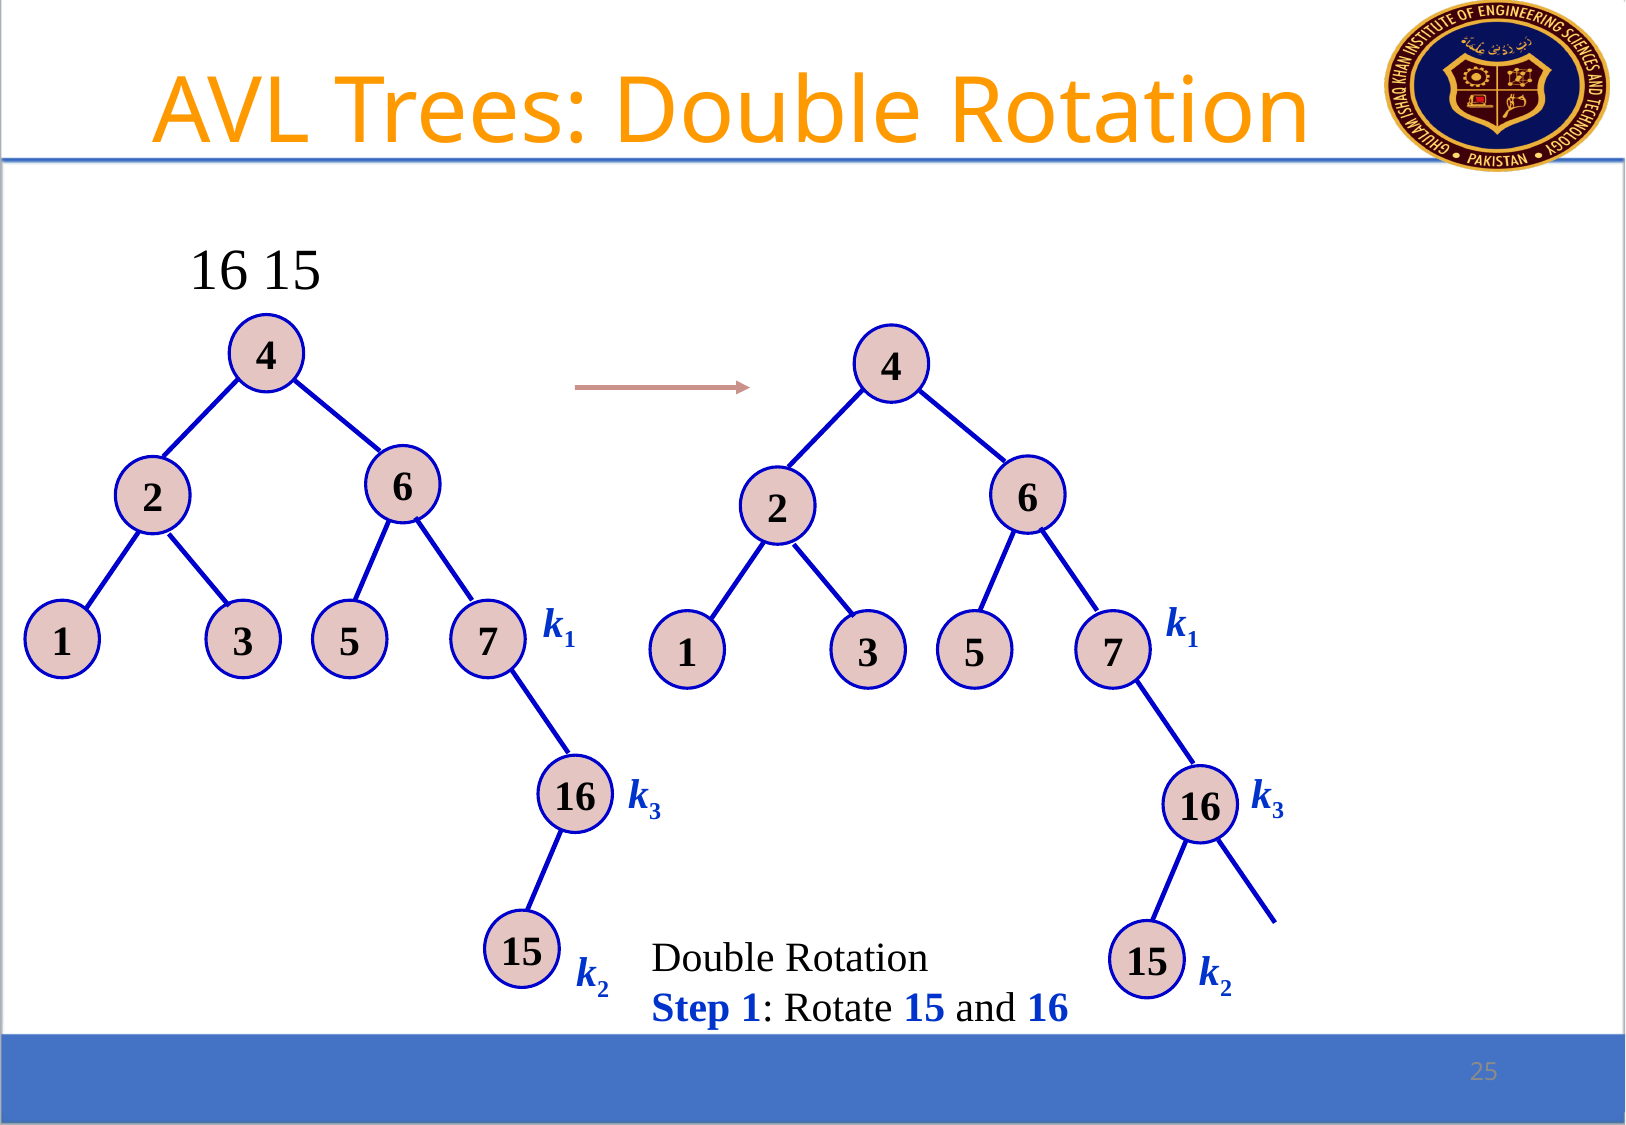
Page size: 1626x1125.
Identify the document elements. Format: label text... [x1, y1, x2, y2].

text_box k2 [561, 937, 625, 1010]
text_box Double Rotation Step 1: Rotate 15 and 16 [636, 922, 1084, 1038]
text_box 6 [990, 455, 1066, 534]
text_box 4 [854, 324, 929, 403]
text_box 2 [740, 466, 816, 545]
text_box 5 [312, 600, 387, 678]
text_box 3 [205, 600, 281, 678]
text_box 4 [229, 314, 304, 392]
text_box AVL Trees: Double Rotation [137, 37, 1413, 188]
text_box 15 [1109, 920, 1184, 998]
text_box k2 [1184, 936, 1248, 1009]
text_box 16 [1163, 765, 1236, 843]
text_box 5 [937, 610, 1012, 689]
text_box k1 [1151, 587, 1214, 660]
text_box 15 [484, 910, 560, 988]
text_box 3 [830, 610, 906, 689]
text_box 2 [115, 456, 191, 534]
text_box 1 [24, 600, 100, 678]
slide_number 25 [1147, 1042, 1514, 1103]
text_box 6 [365, 445, 441, 523]
text_box 7 [450, 600, 526, 678]
text_box k1 [528, 588, 592, 660]
text_box 16 [537, 755, 613, 833]
text_box 16 15 [174, 237, 388, 387]
text_box [574, 381, 751, 394]
text_box k3 [613, 759, 677, 832]
text_box 7 [1075, 610, 1151, 689]
text_box k3 [1236, 759, 1300, 831]
picture [0, 0, 1626, 1125]
text_box 1 [650, 610, 725, 689]
